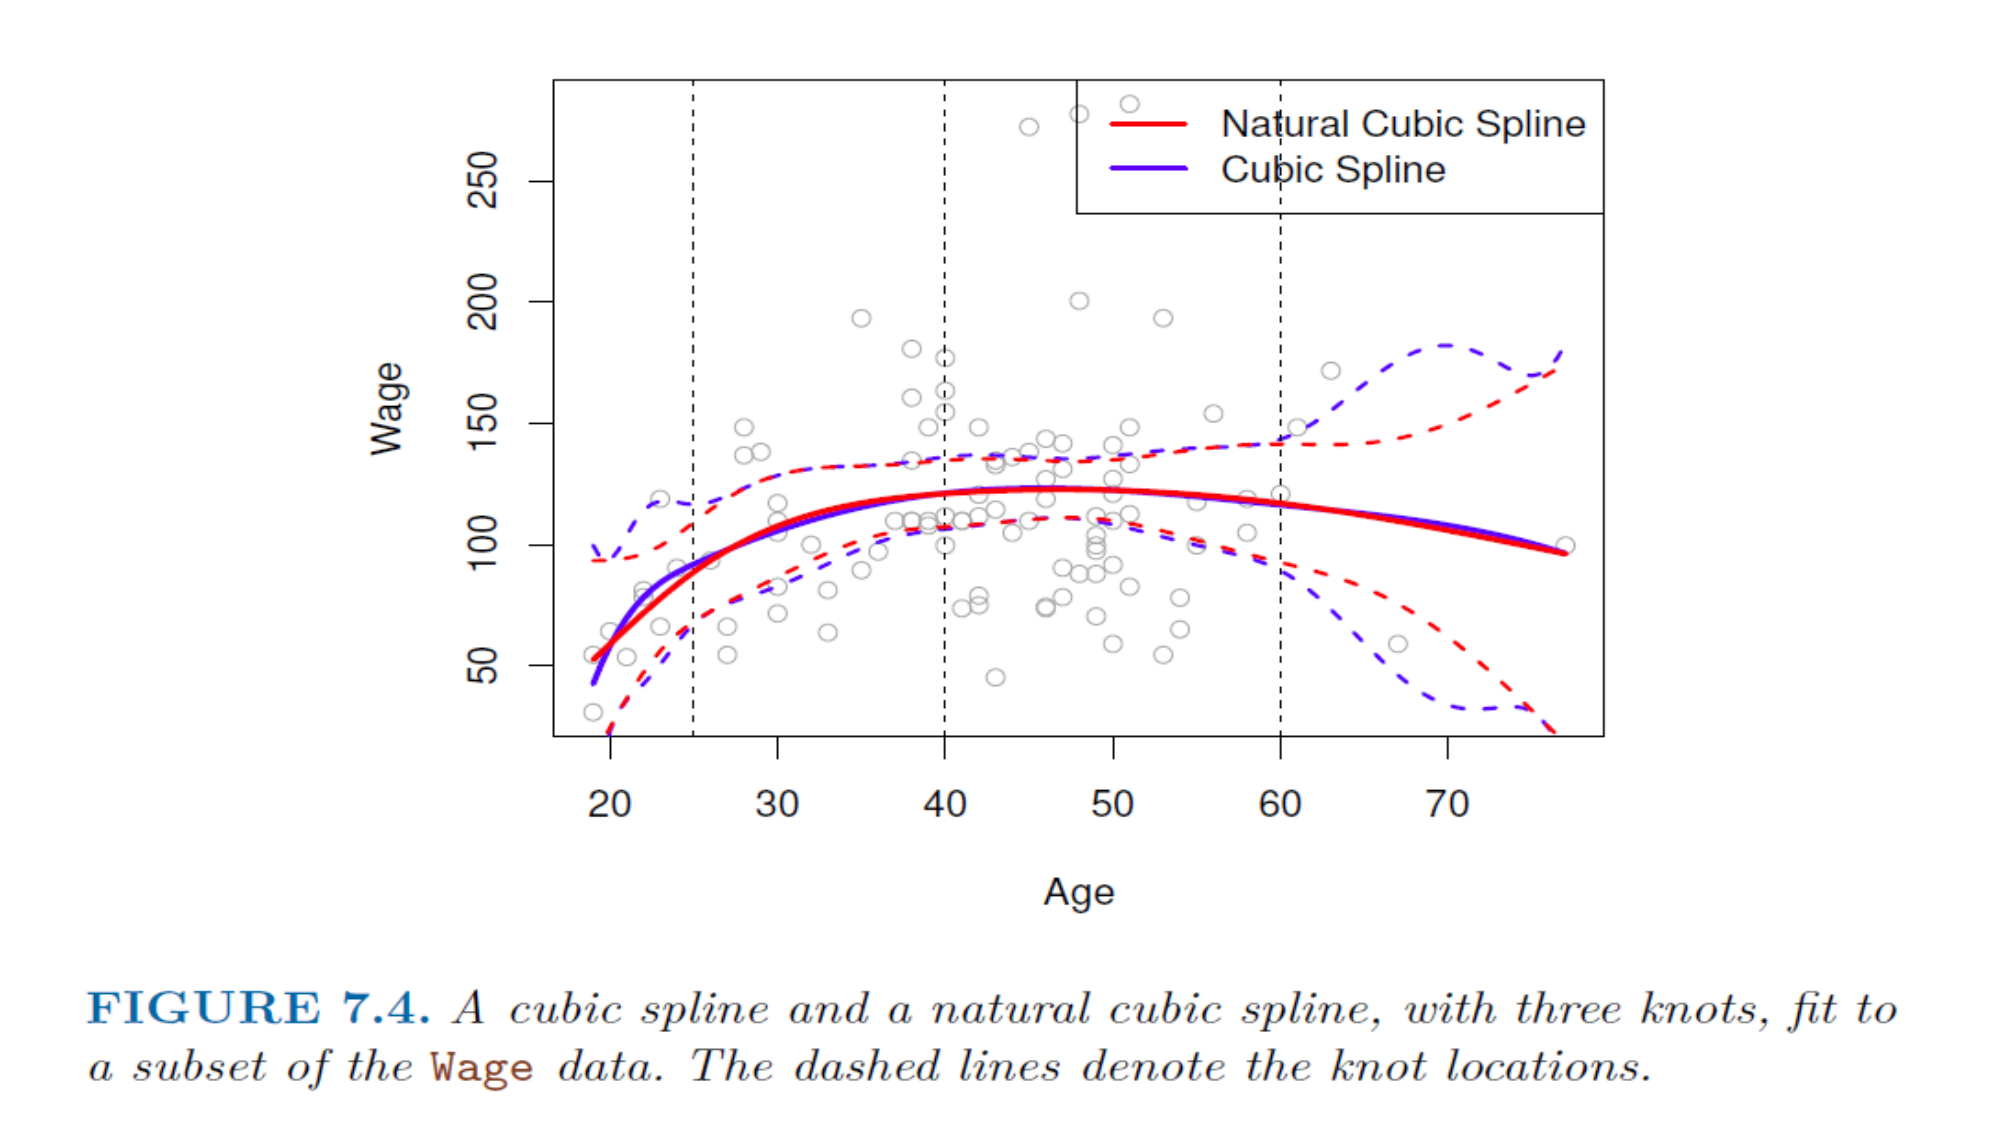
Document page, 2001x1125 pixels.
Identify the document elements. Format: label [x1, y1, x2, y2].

picture [72, 22, 1910, 1103]
